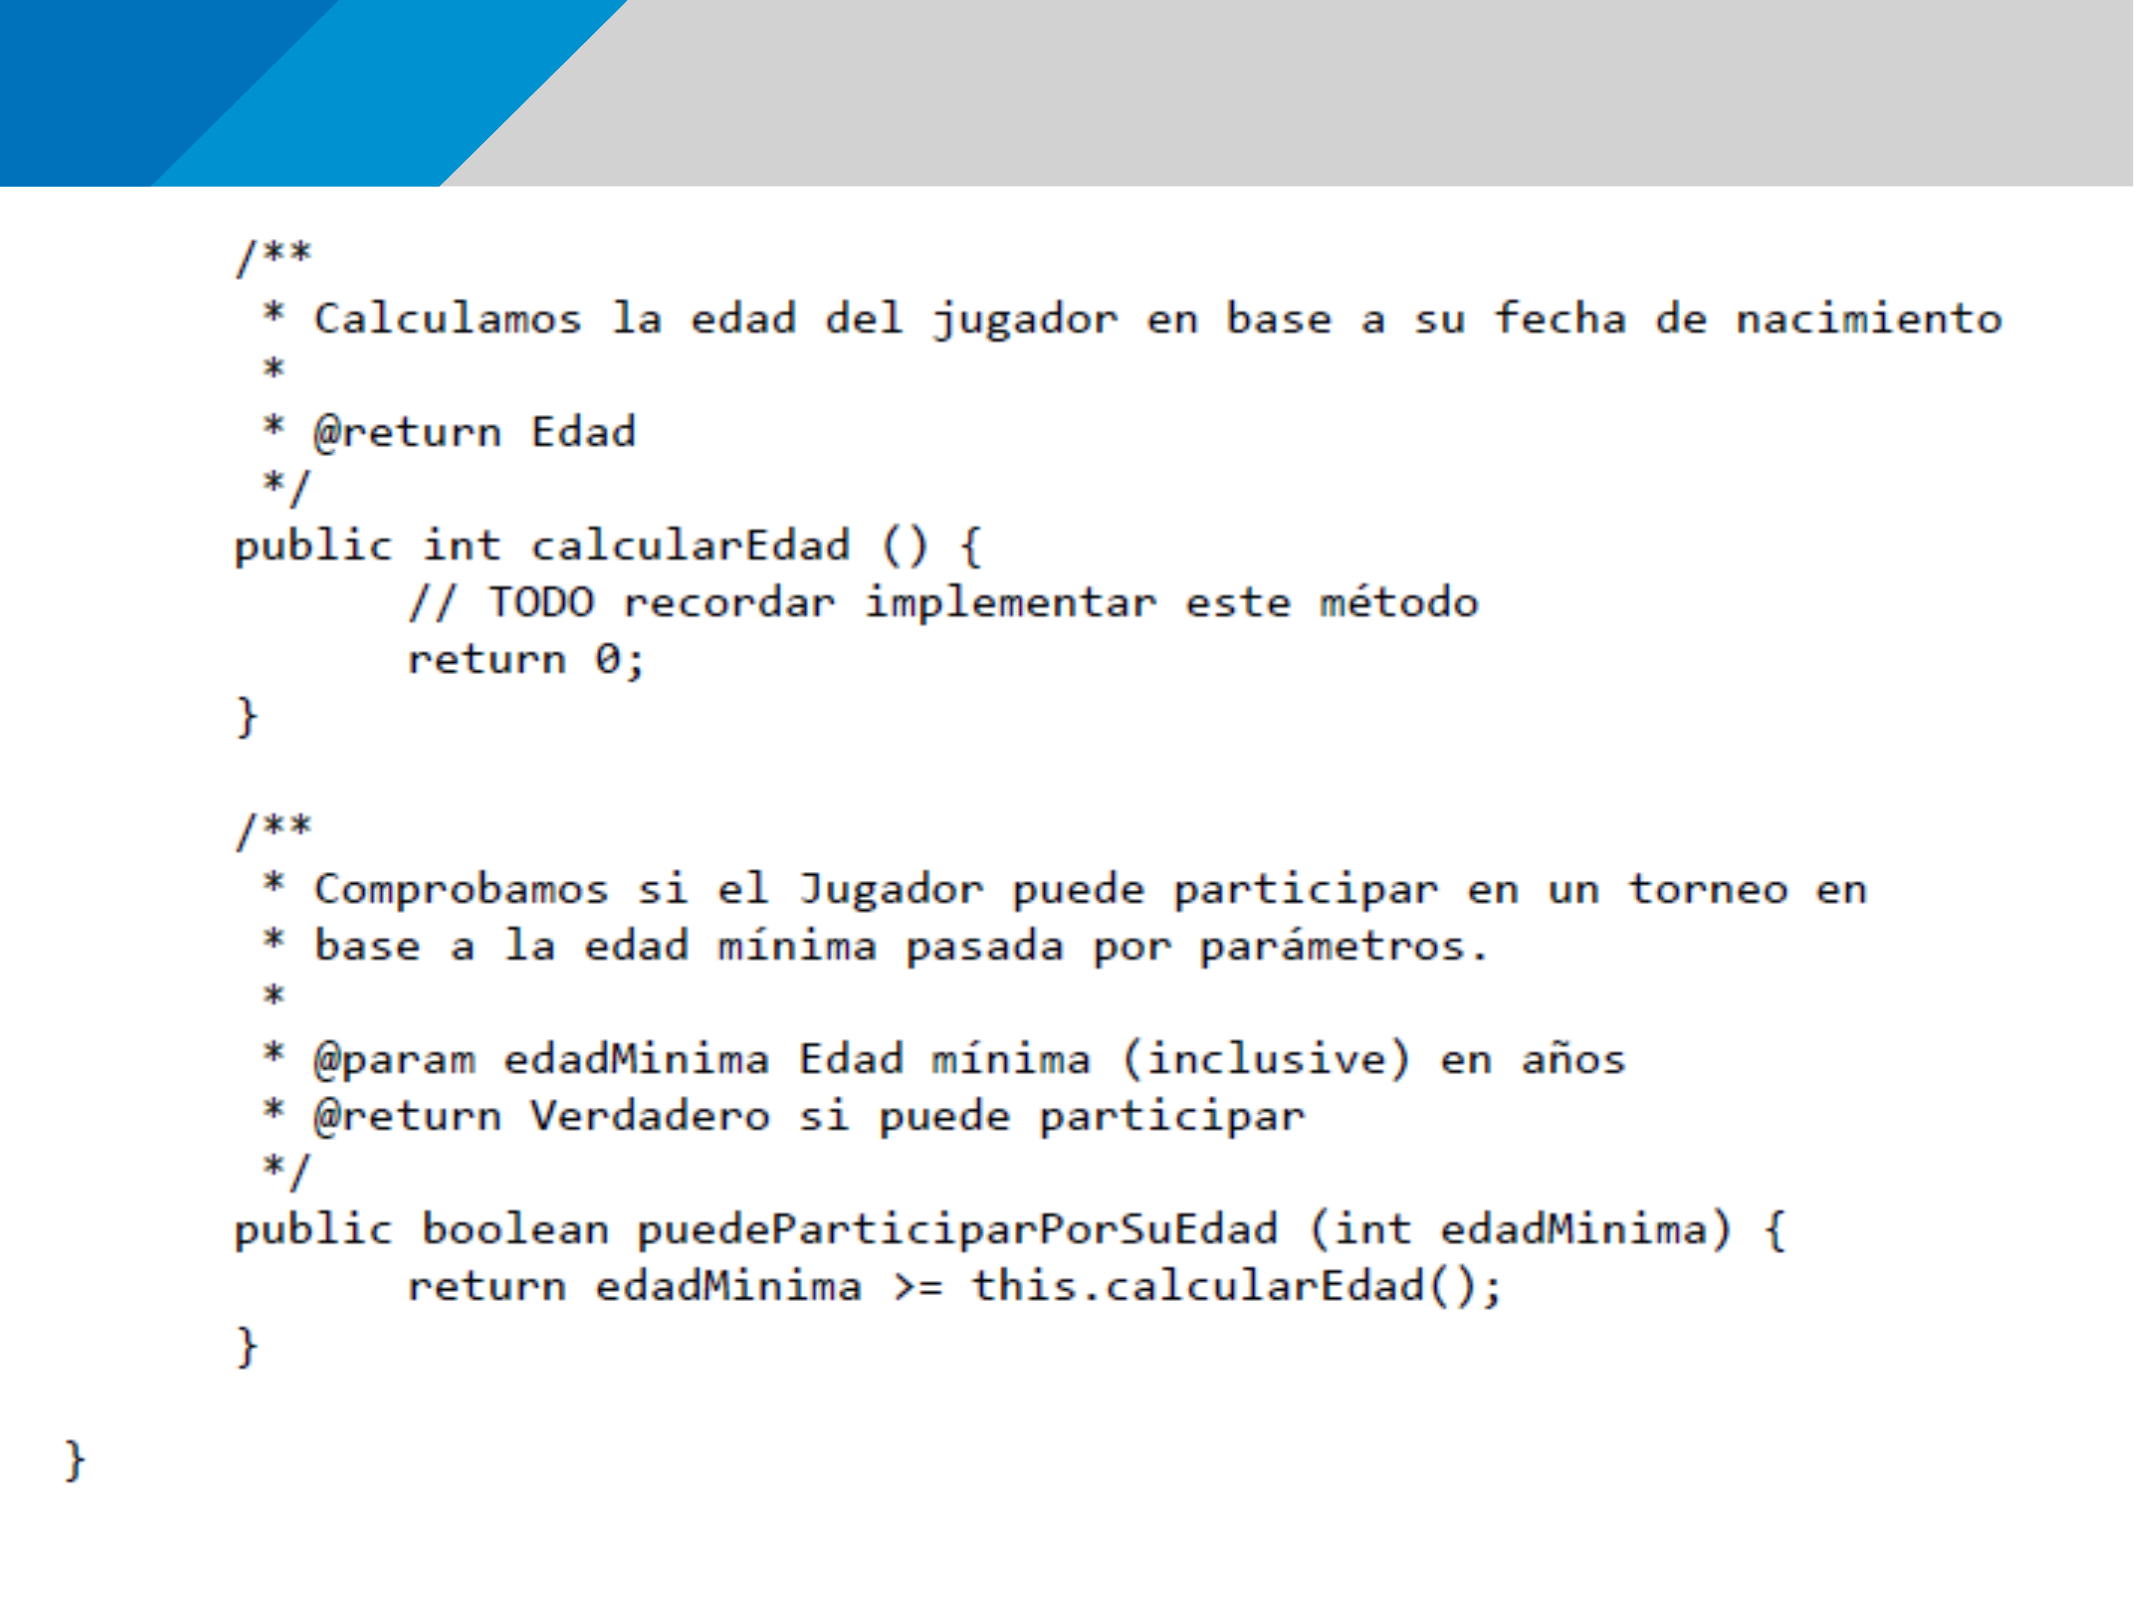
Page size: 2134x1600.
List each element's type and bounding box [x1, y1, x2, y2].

picture [28, 187, 2134, 1526]
